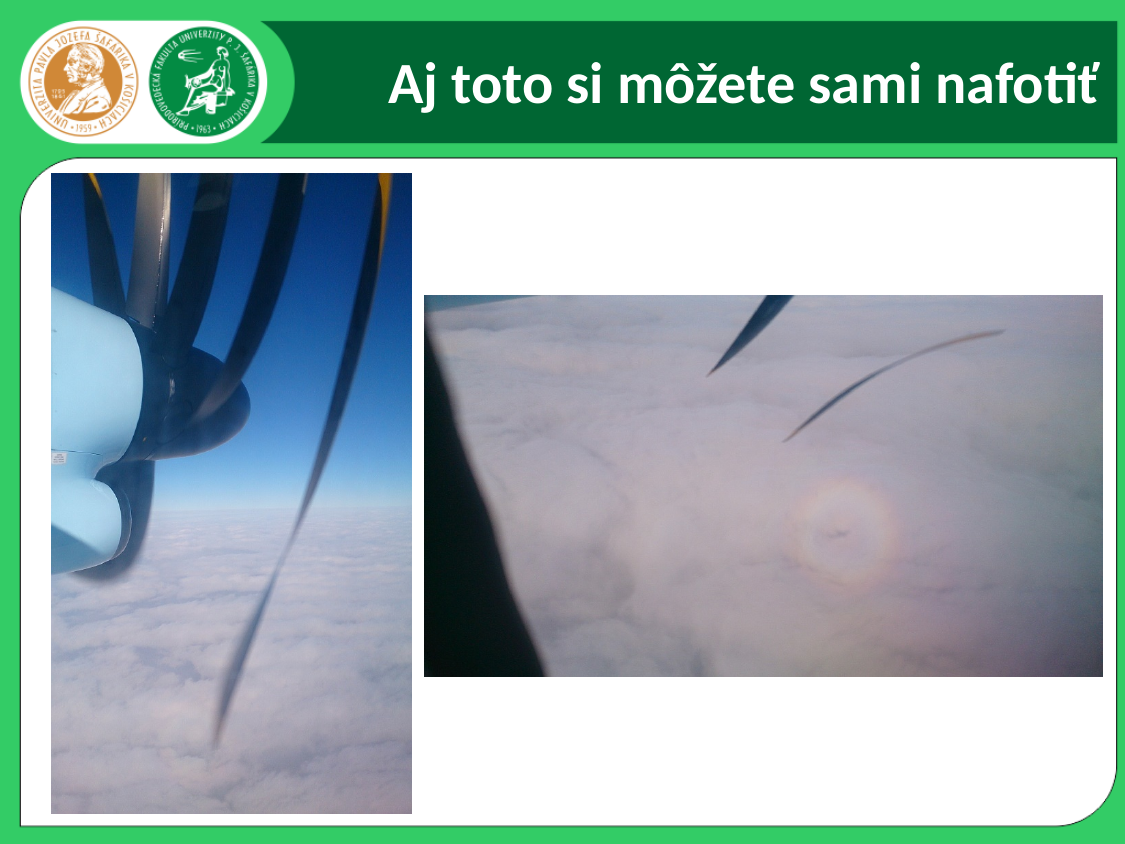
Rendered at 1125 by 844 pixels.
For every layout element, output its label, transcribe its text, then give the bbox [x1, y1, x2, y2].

title Aj toto si môžete sami nafotiť [297, 27, 1115, 143]
picture [0, 0, 1125, 844]
